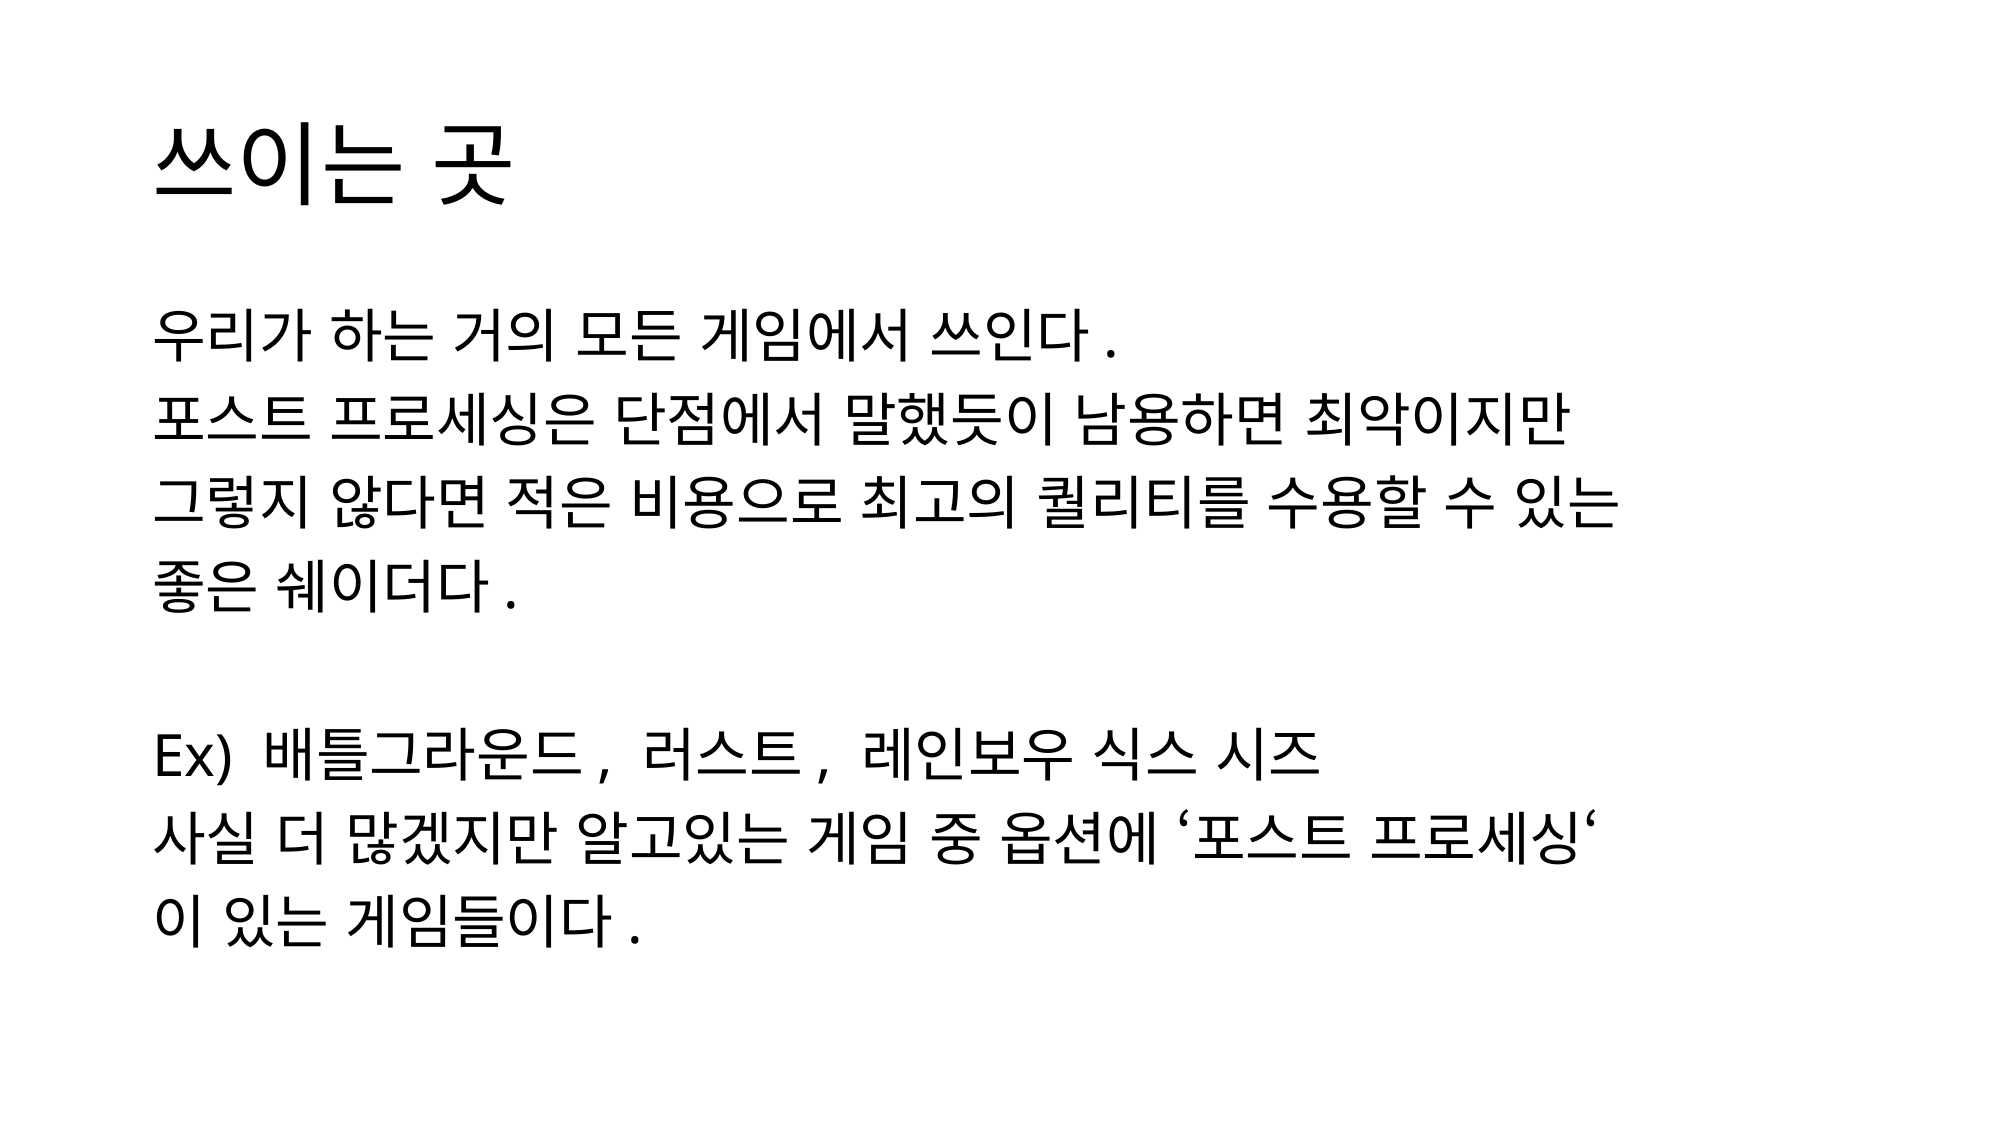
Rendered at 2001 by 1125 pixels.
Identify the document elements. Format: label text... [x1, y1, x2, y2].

list 우리가 하는 거의 모든 게임에서 쓰인다. 포스트 프로세싱은 단점에서 말했듯이 남용하면 최악이지만 그렇지 않다면 적은 비용으로 최고의 퀄리티를 수용할 수 있는 좋은 쉐이더다. Ex) 배틀그라운드, 러스트, 레인보우 식스 시즈 사실 더 많겠지만 알고있는 게임 중 옵션에 ‘포스트 프로세싱‘ 이 있는 게임들이다. [137, 299, 1863, 1014]
title 쓰이는 곳 [137, 59, 1863, 278]
